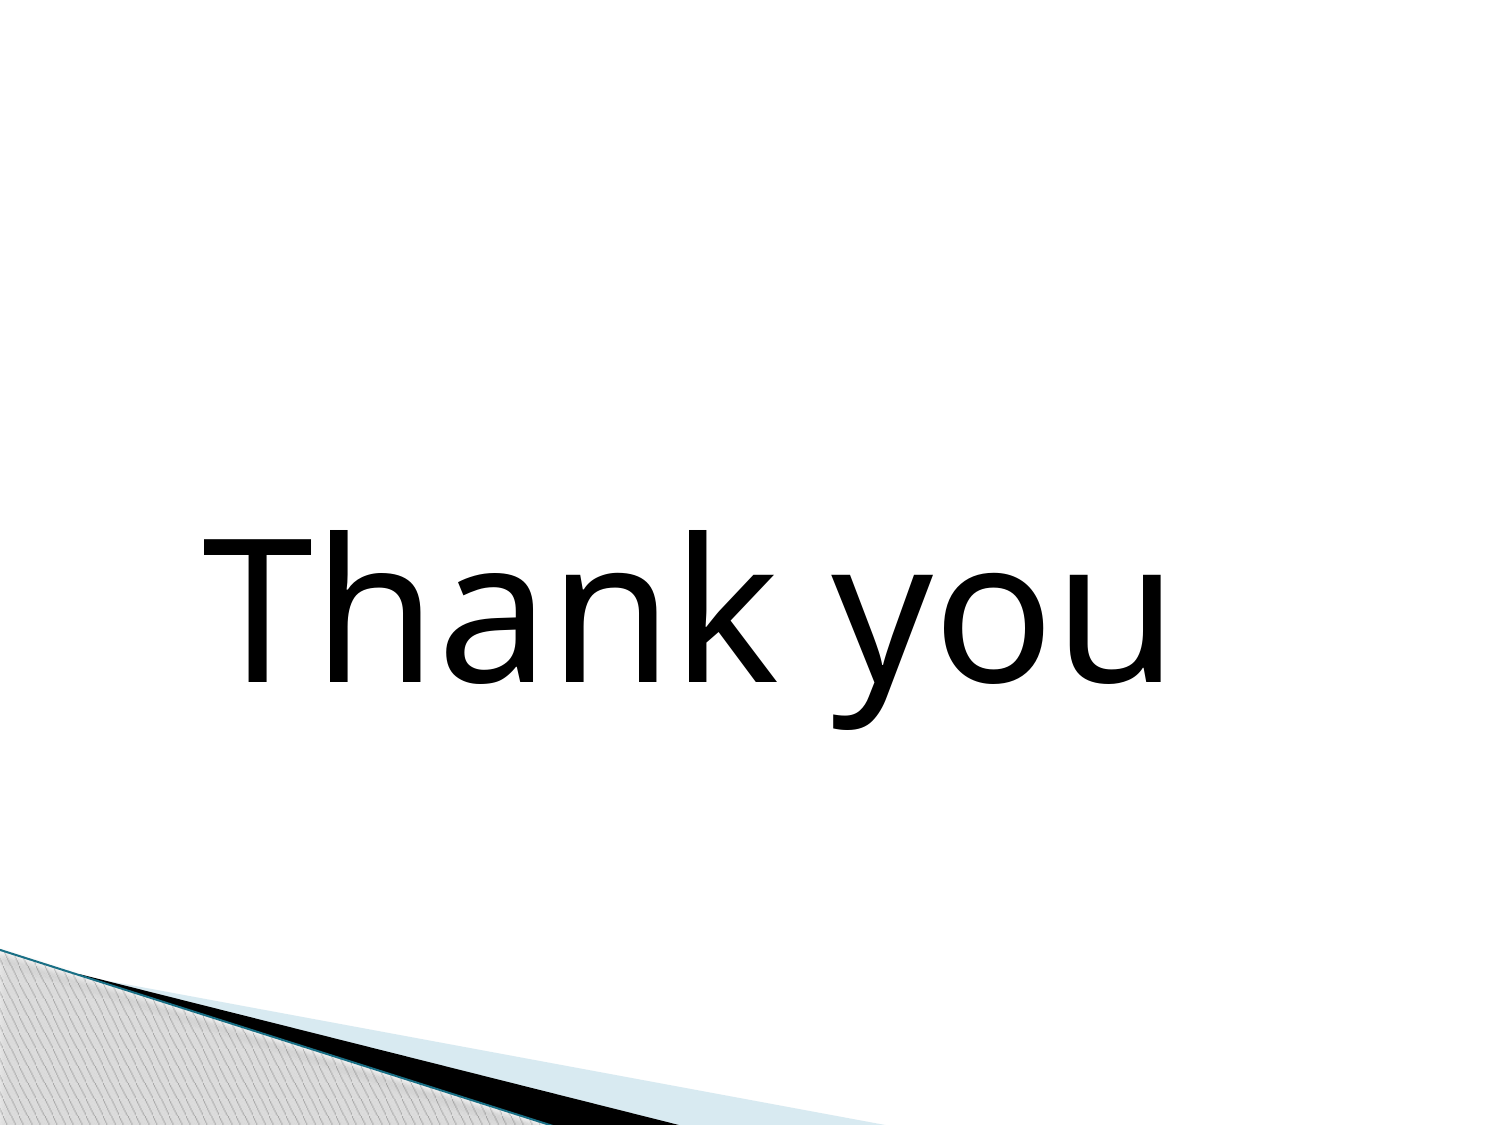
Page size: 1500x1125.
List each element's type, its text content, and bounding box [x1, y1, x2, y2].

text_box Thank you [187, 474, 1193, 730]
